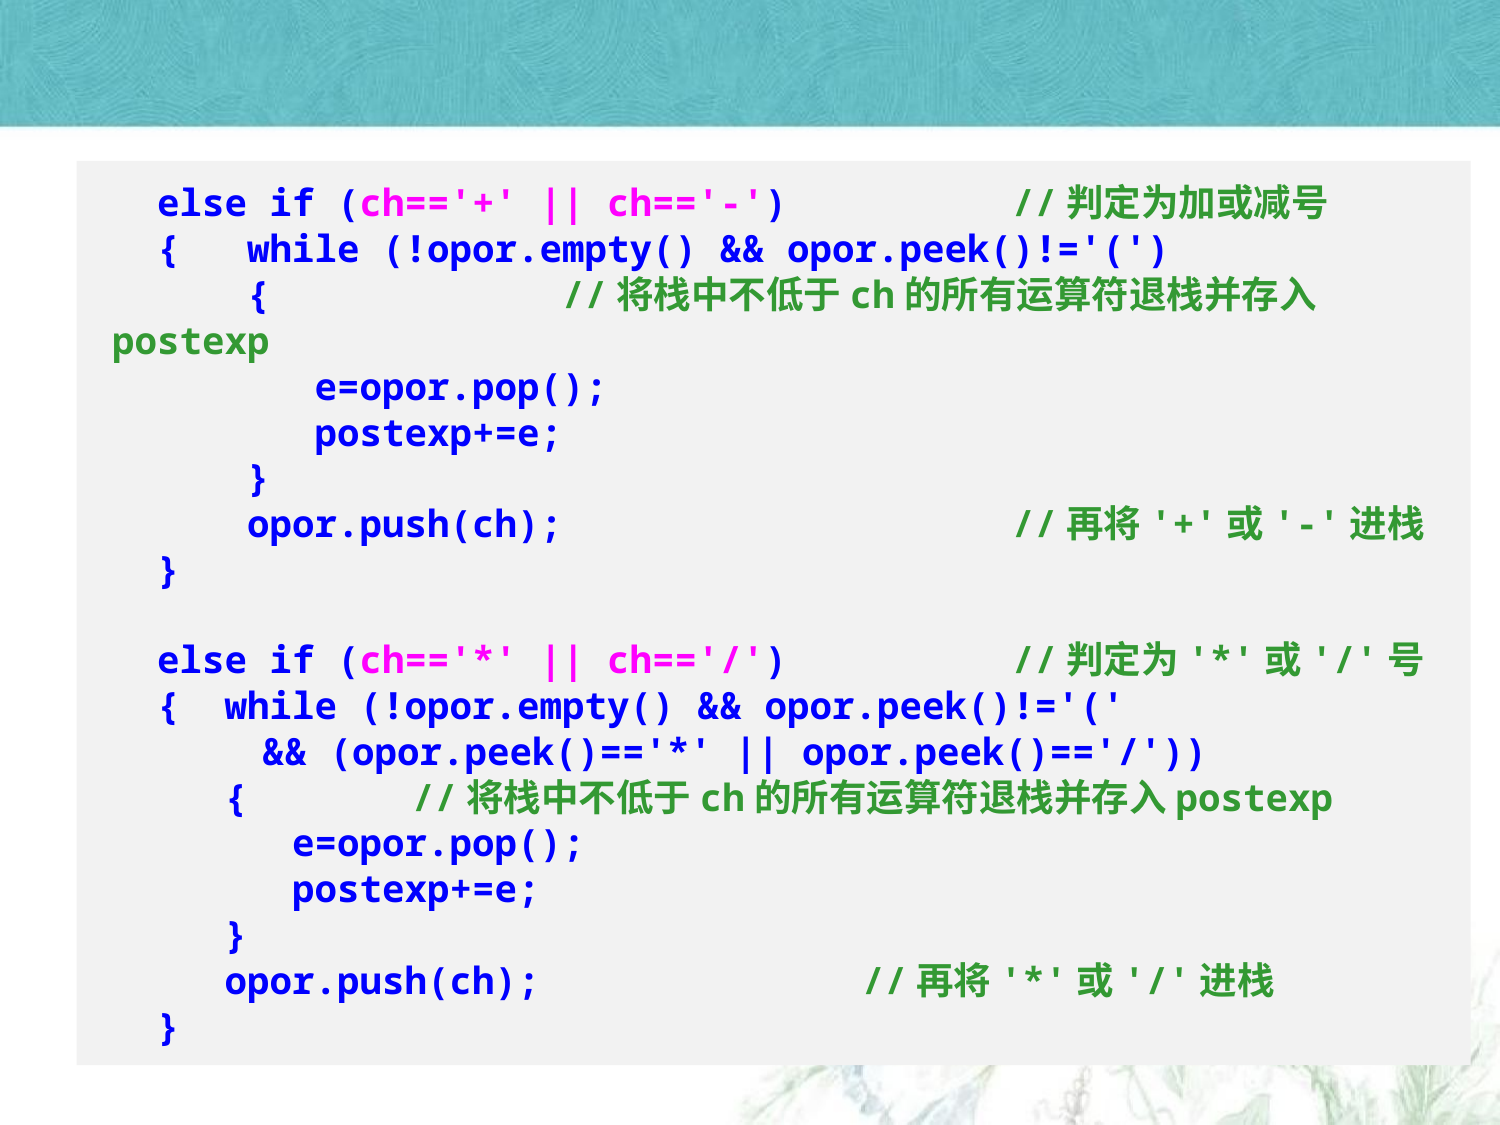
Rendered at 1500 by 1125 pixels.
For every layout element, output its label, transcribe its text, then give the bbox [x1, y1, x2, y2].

picture [0, 0, 1500, 1125]
text_box else if (ch=='+' || ch=='-') //判定为加或减号 { while (!opor.empty() && opor.peek()!='(') { //将栈中不低于ch的所有运算符退栈并存入postexp e=opor.pop(); postexp+=e; } opor.push(ch); //再将'+'或'-'进栈 } else if (ch=='*' || ch=='/') //判定为'*'或'/'号 { while (!opor.empty() && opor.peek()!='(' && (opor.peek()=='*' || opor.peek()=='/')) { //将栈中不低于ch的所有运算符退栈并存入postexp e=opor.pop(); postexp+=e; } opor.push(ch); //再将'*'或'/'进栈 } [75, 159, 1473, 1067]
